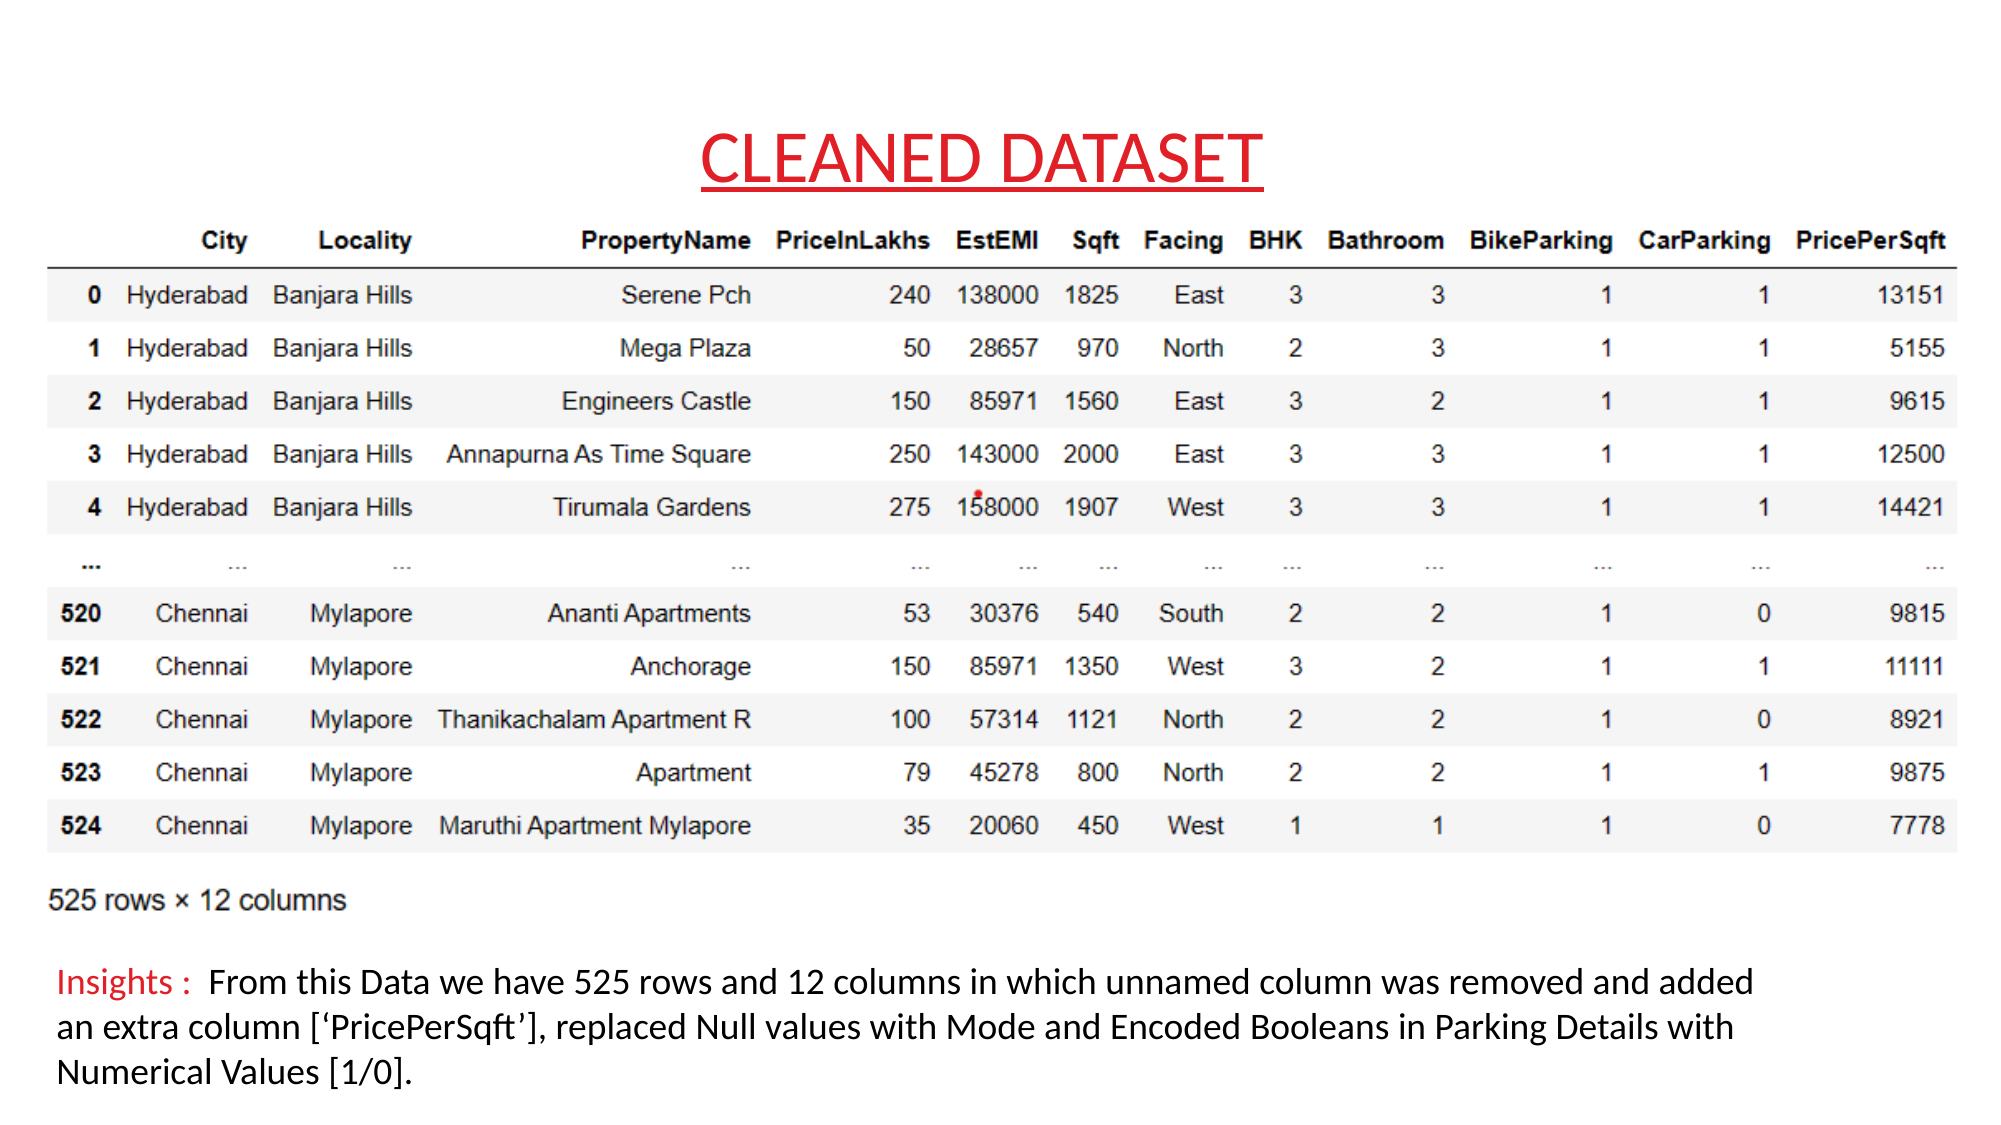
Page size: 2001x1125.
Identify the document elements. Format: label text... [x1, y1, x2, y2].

text_box CLEANED DATASET [424, 99, 1541, 205]
text_box Insights : From this Data we have 525 rows and 12 columns in which unnamed column was removed and added an extra column [‘PricePerSqft’], replaced Null values with Mode and Encoded Booleans in Parking Details with Numerical Values [1/0]. [41, 949, 1816, 1099]
picture [41, 216, 1959, 924]
